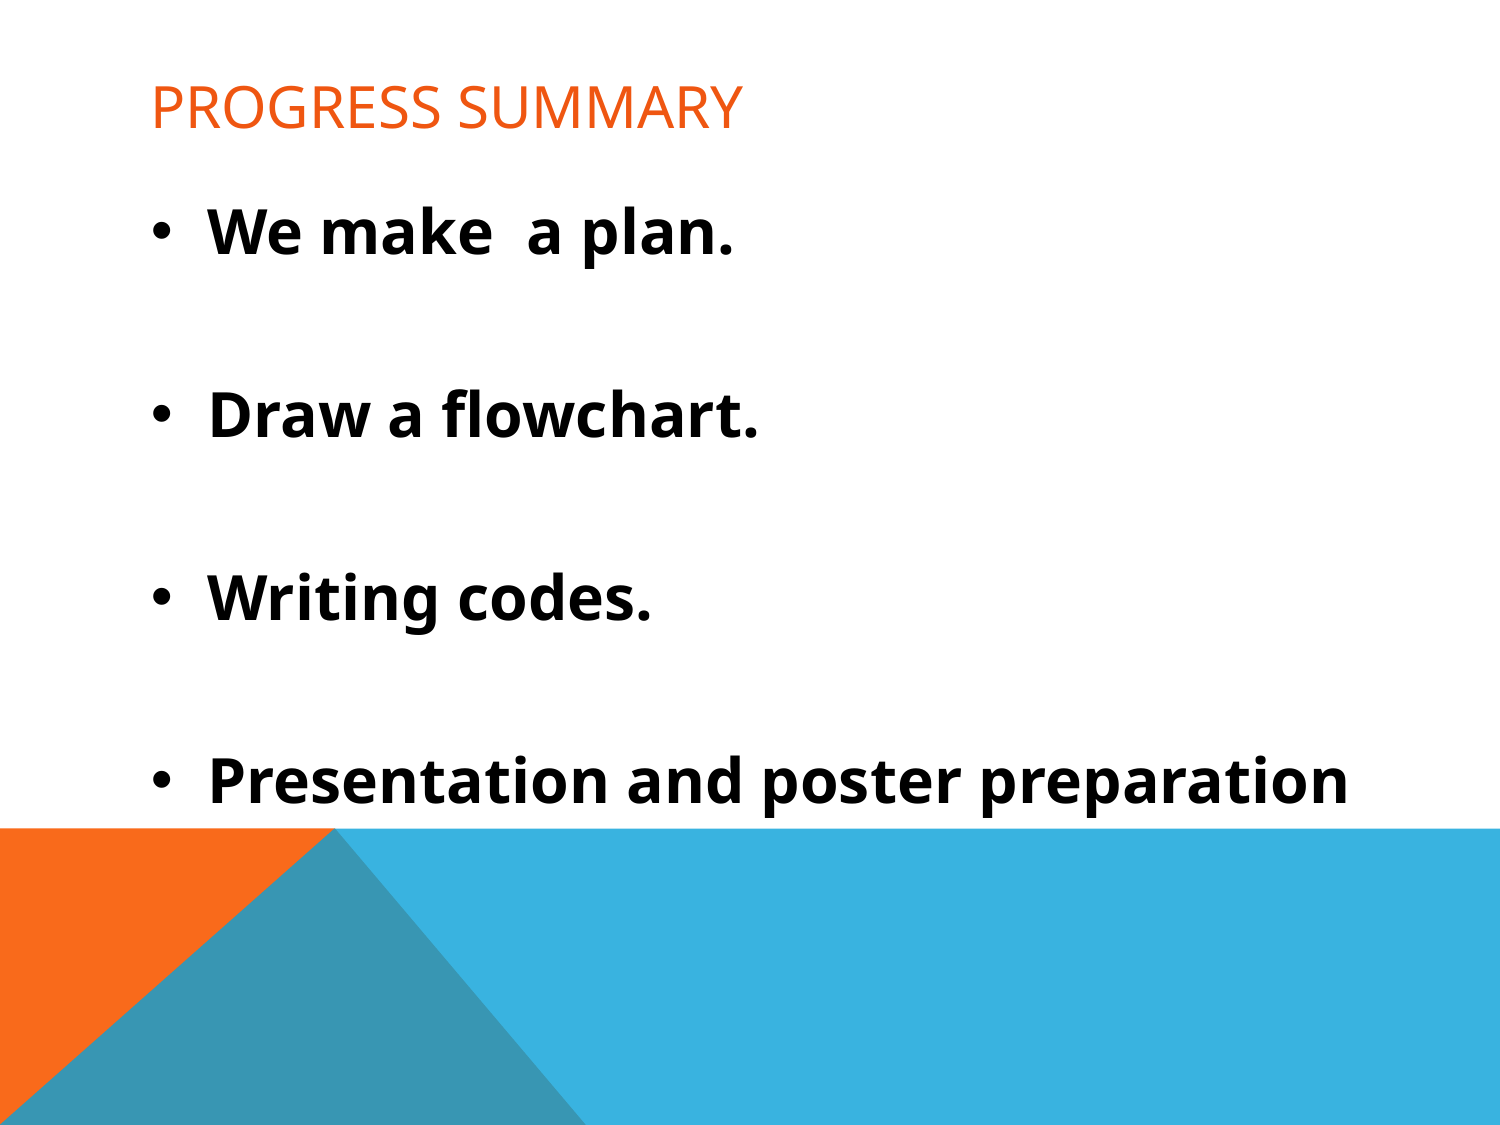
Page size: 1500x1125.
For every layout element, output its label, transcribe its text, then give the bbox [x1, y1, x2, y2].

title PROGRESS SUMMARY [135, 60, 1369, 150]
list We make a plan. Draw a flowchart. Writing codes. Presentation and poster preparation [135, 184, 1370, 772]
